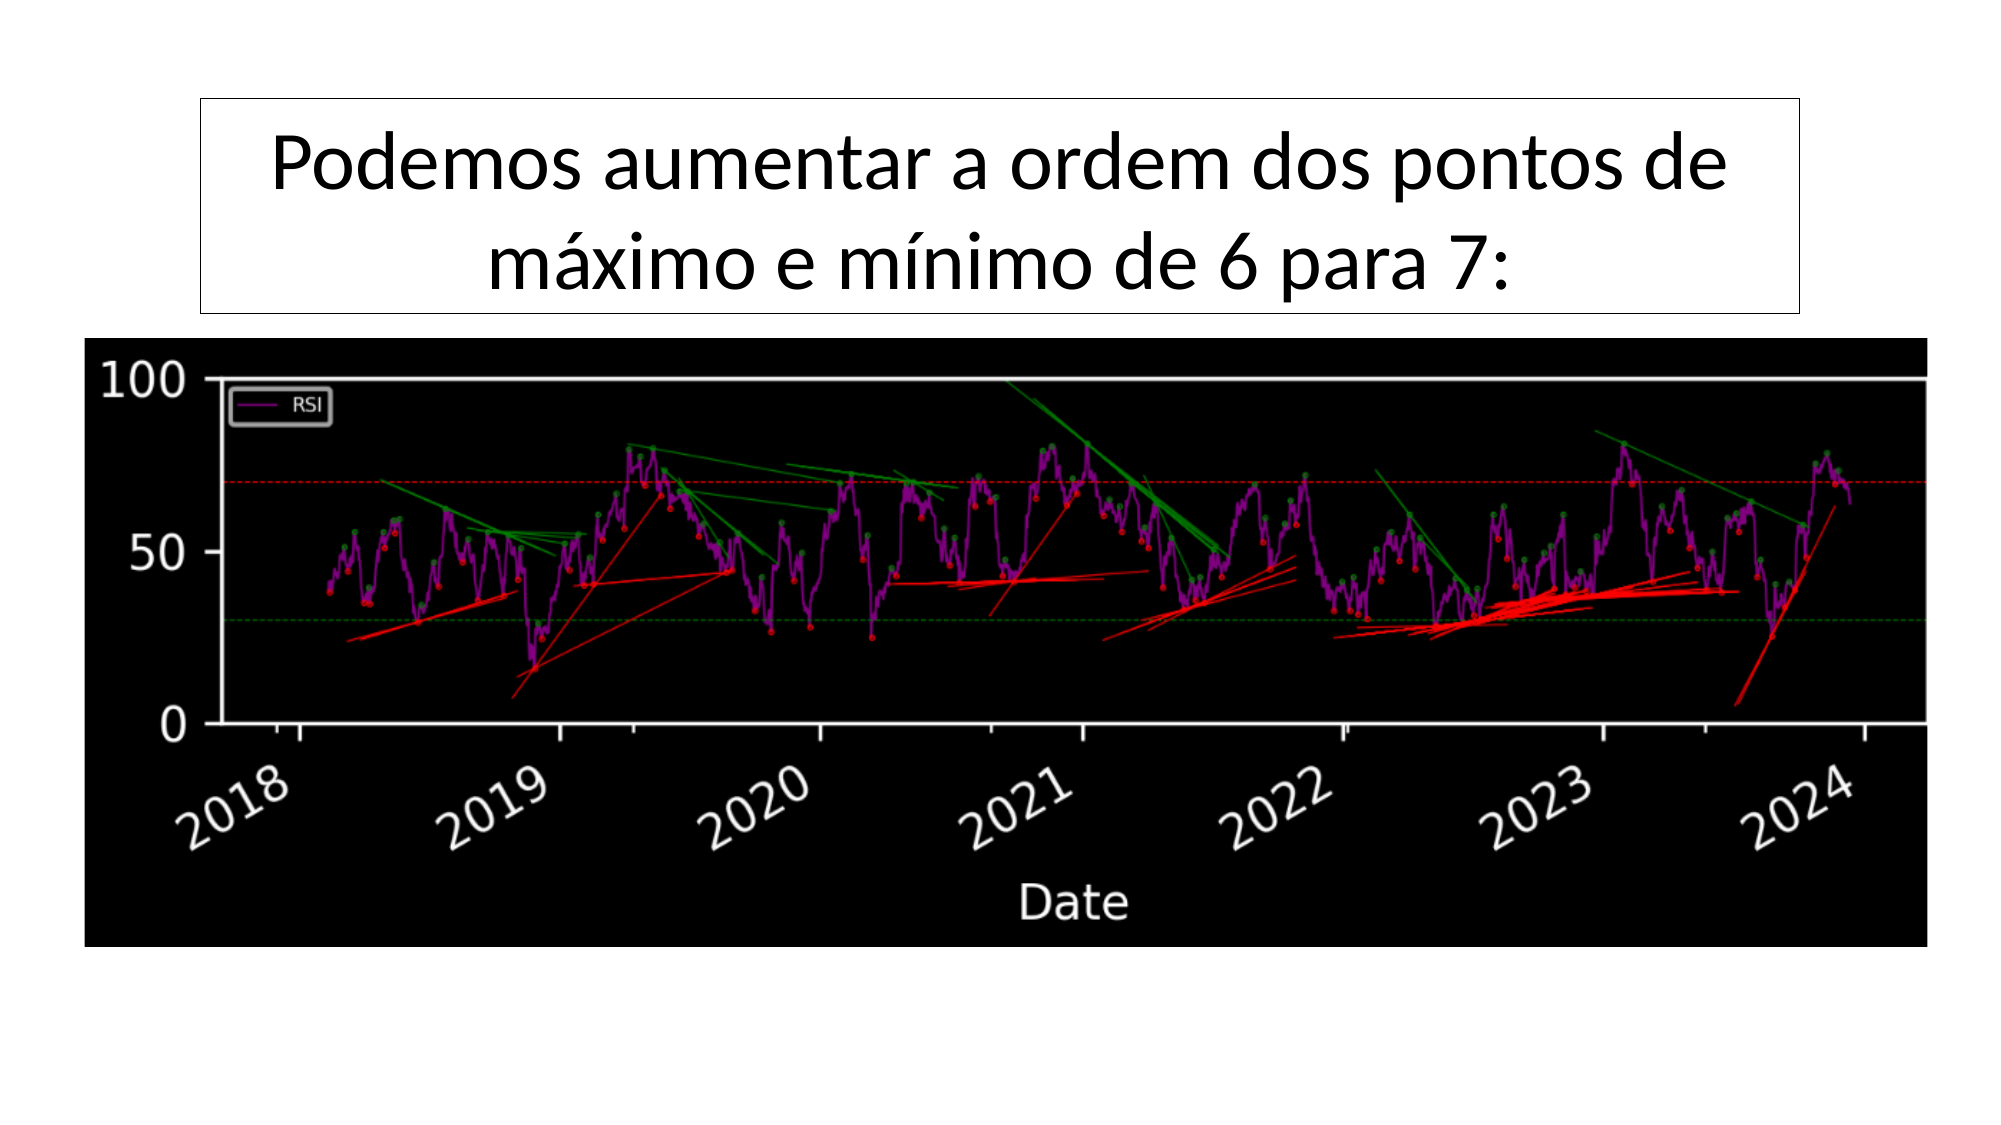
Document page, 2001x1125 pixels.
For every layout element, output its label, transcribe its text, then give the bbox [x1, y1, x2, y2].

picture [84, 337, 1928, 947]
text_box Podemos aumentar a ordem dos pontos de máximo e mínimo de 6 para 7: [200, 98, 1800, 314]
